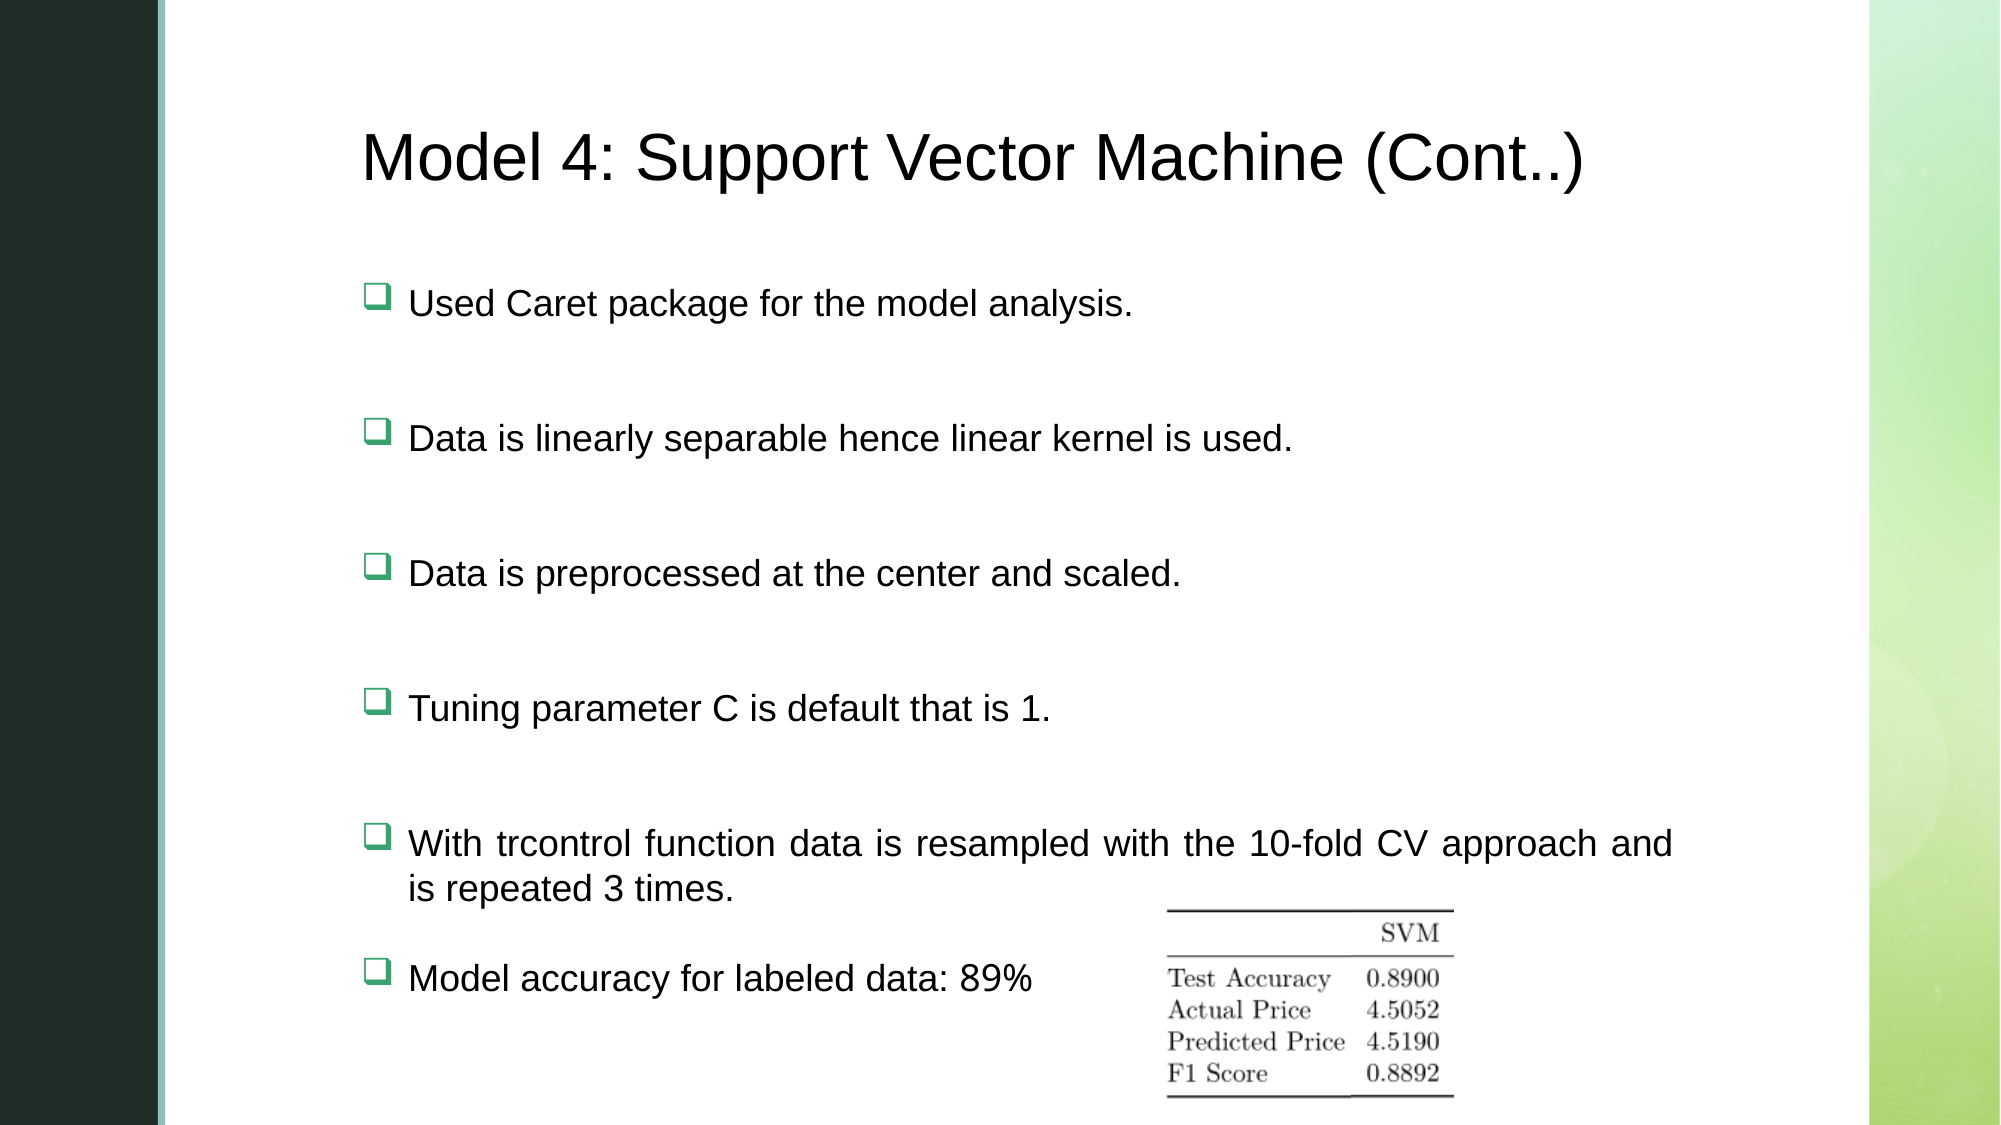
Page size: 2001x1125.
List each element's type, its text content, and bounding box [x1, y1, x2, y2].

text_box Used Caret package for the model analysis. Data is linearly separable hence linear kernel is used. Data is preprocessed at the center and scaled. Tuning parameter C is default that is 1. With trcontrol function data is resampled with the 10-fold CV approach and is repeated 3 times. Model accuracy for labeled data: 89% [346, 226, 1689, 1125]
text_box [1157, 896, 1454, 1113]
text_box [156, 0, 167, 1125]
text_box [1871, 0, 2000, 1125]
text_box [167, 0, 1871, 1125]
title Model 4: Support Vector Machine (Cont..) [346, 114, 1653, 226]
text_box [0, 0, 156, 1125]
